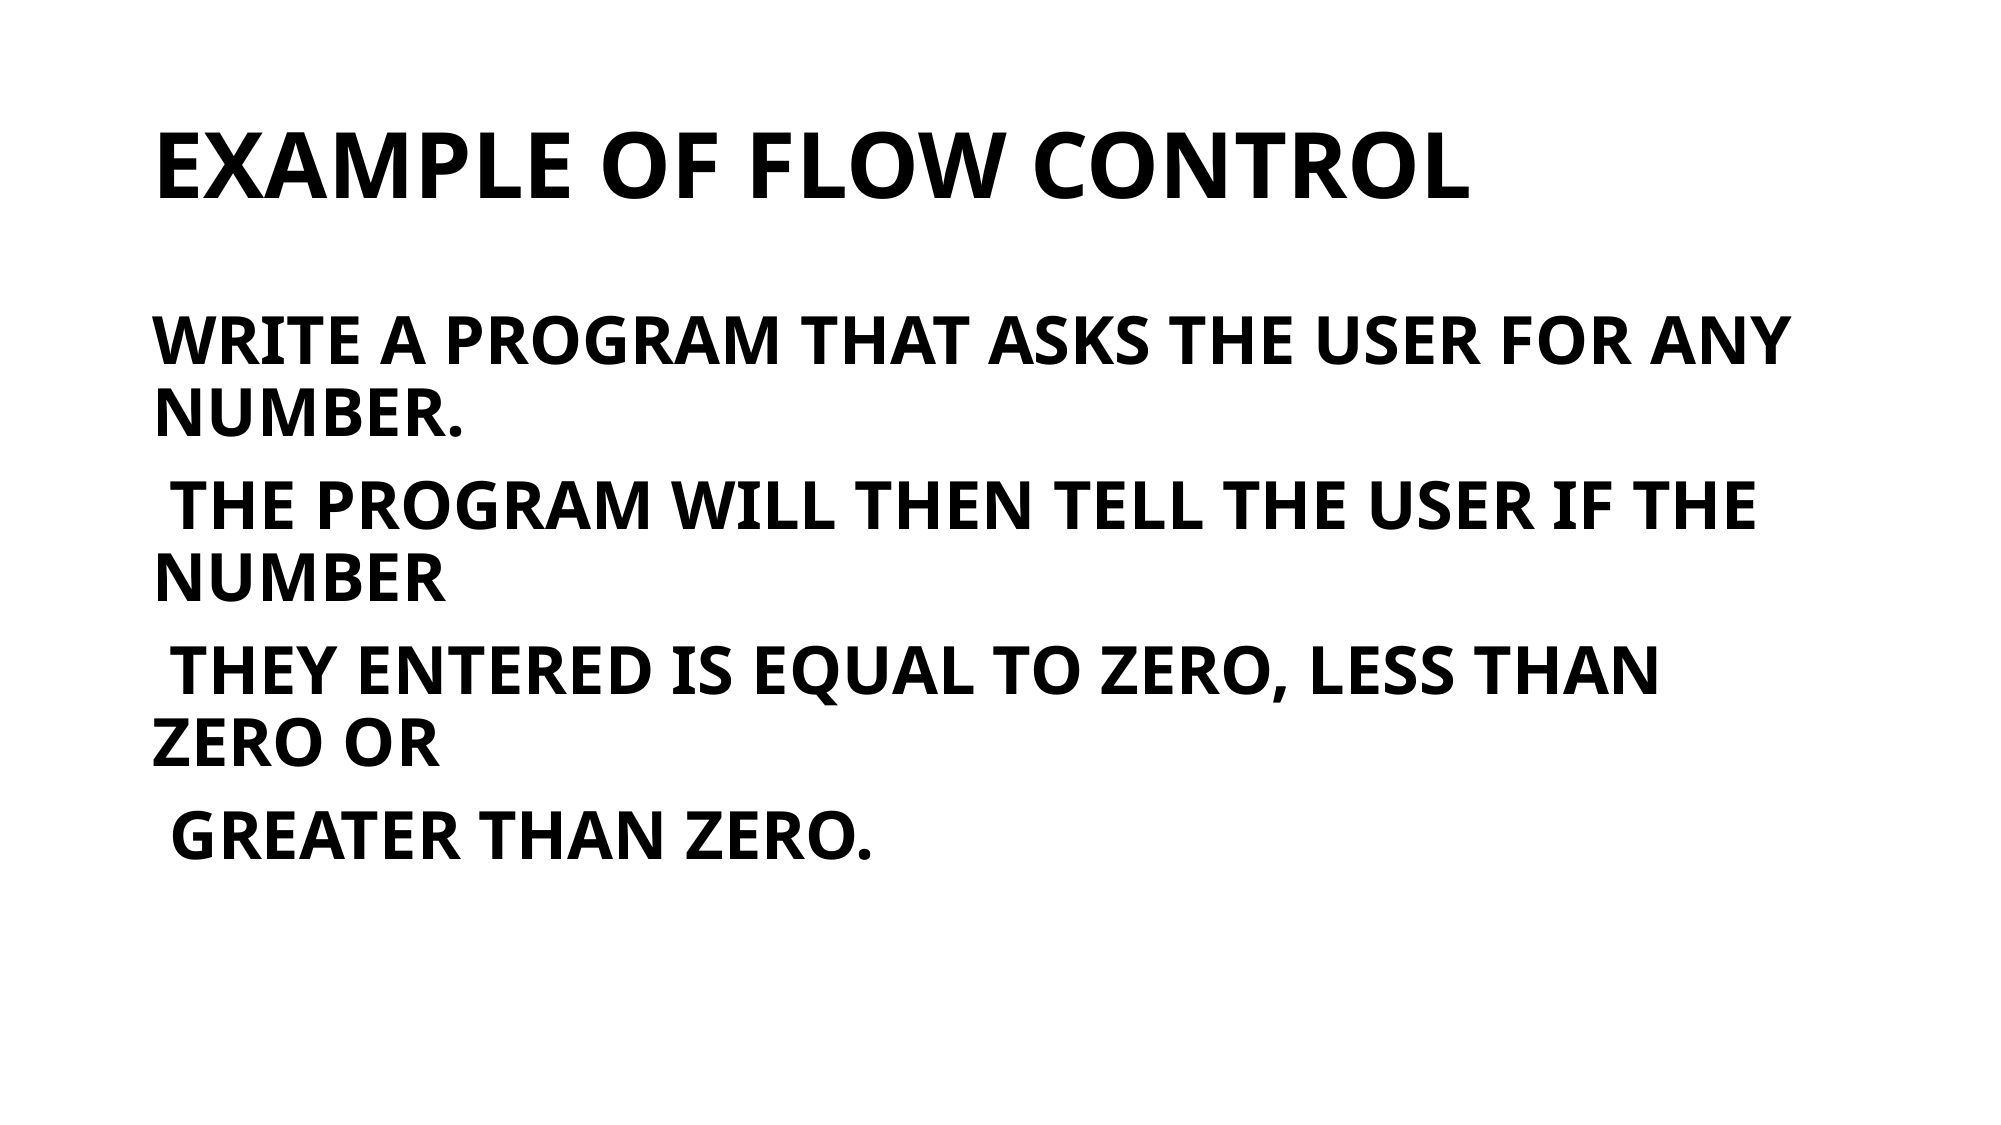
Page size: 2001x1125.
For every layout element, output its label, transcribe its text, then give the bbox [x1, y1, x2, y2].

list WRITE A PROGRAM THAT ASKS THE USER FOR ANY NUMBER. THE PROGRAM WILL THEN TELL THE USER IF THE NUMBER THEY ENTERED IS EQUAL TO ZERO, LESS THAN ZERO OR GREATER THAN ZERO. [137, 299, 1863, 1014]
title EXAMPLE OF FLOW CONTROL [137, 59, 1863, 278]
